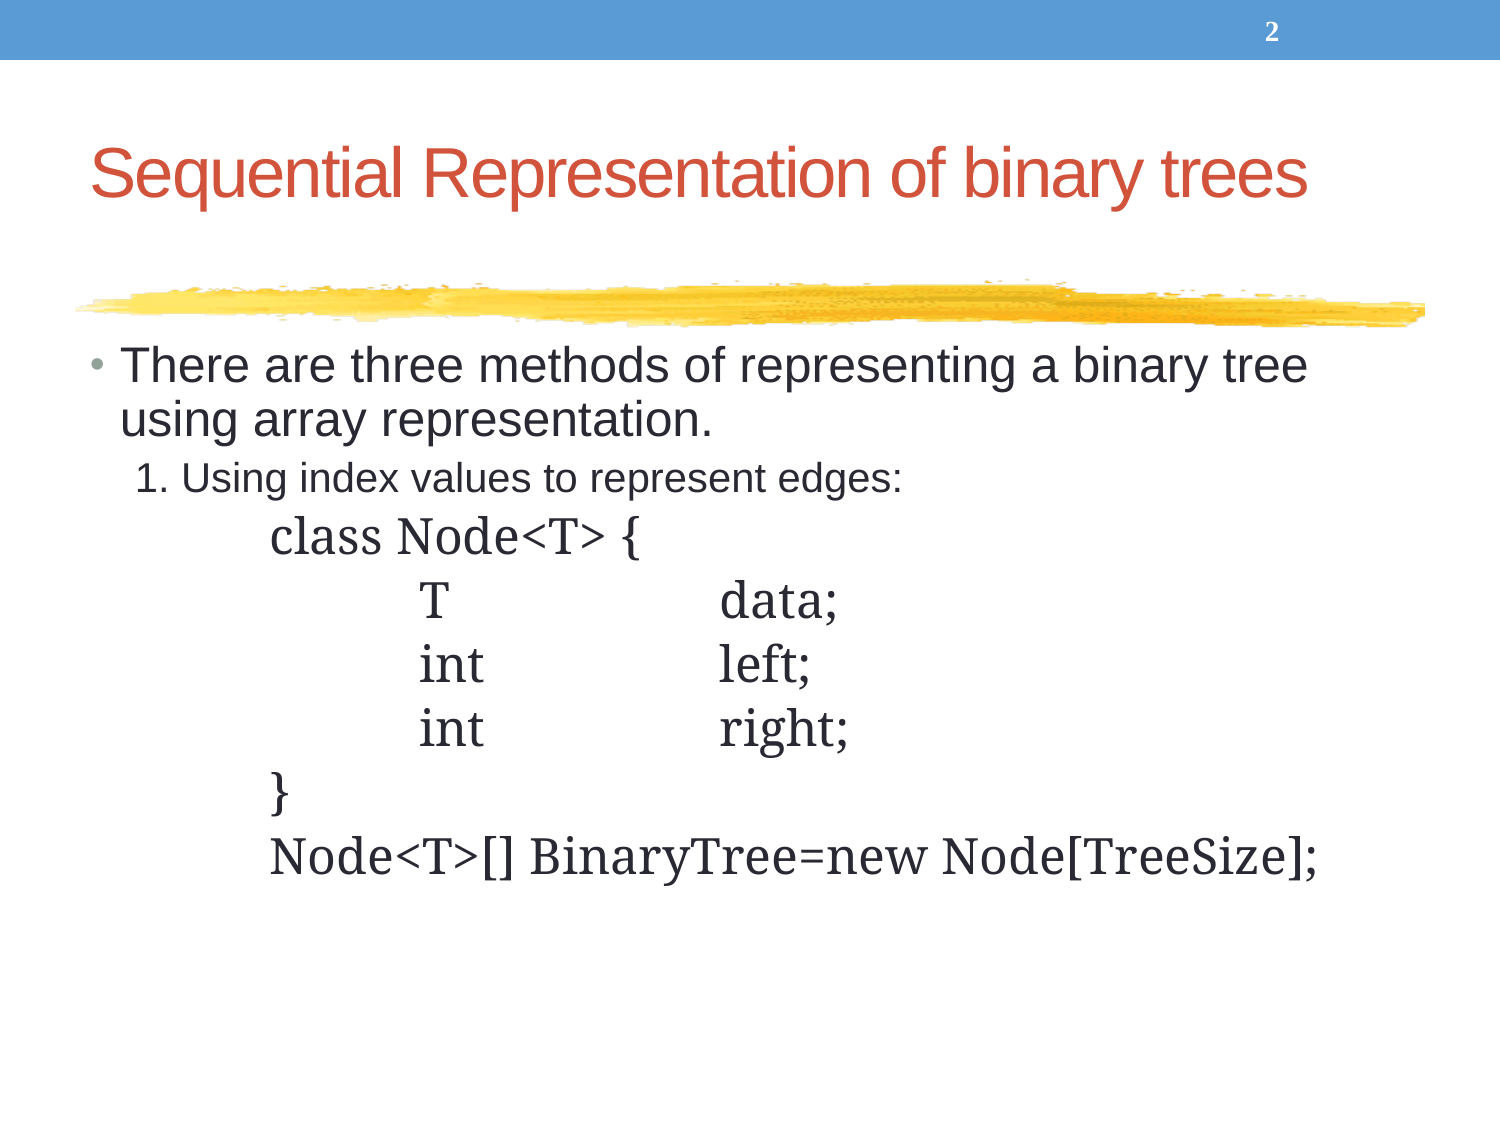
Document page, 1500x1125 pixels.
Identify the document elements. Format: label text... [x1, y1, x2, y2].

text_box Sequential Representation of binary trees [75, 87, 1425, 250]
text_box 2 [1249, 3, 1425, 57]
text_box There are three methods of representing a binary tree using array representation. 1. Using index values to represent edges: class Node<T> { T data; int left; int right; } Node<T>[] BinaryTree=new Node[TreeSize]; [75, 262, 1425, 1063]
